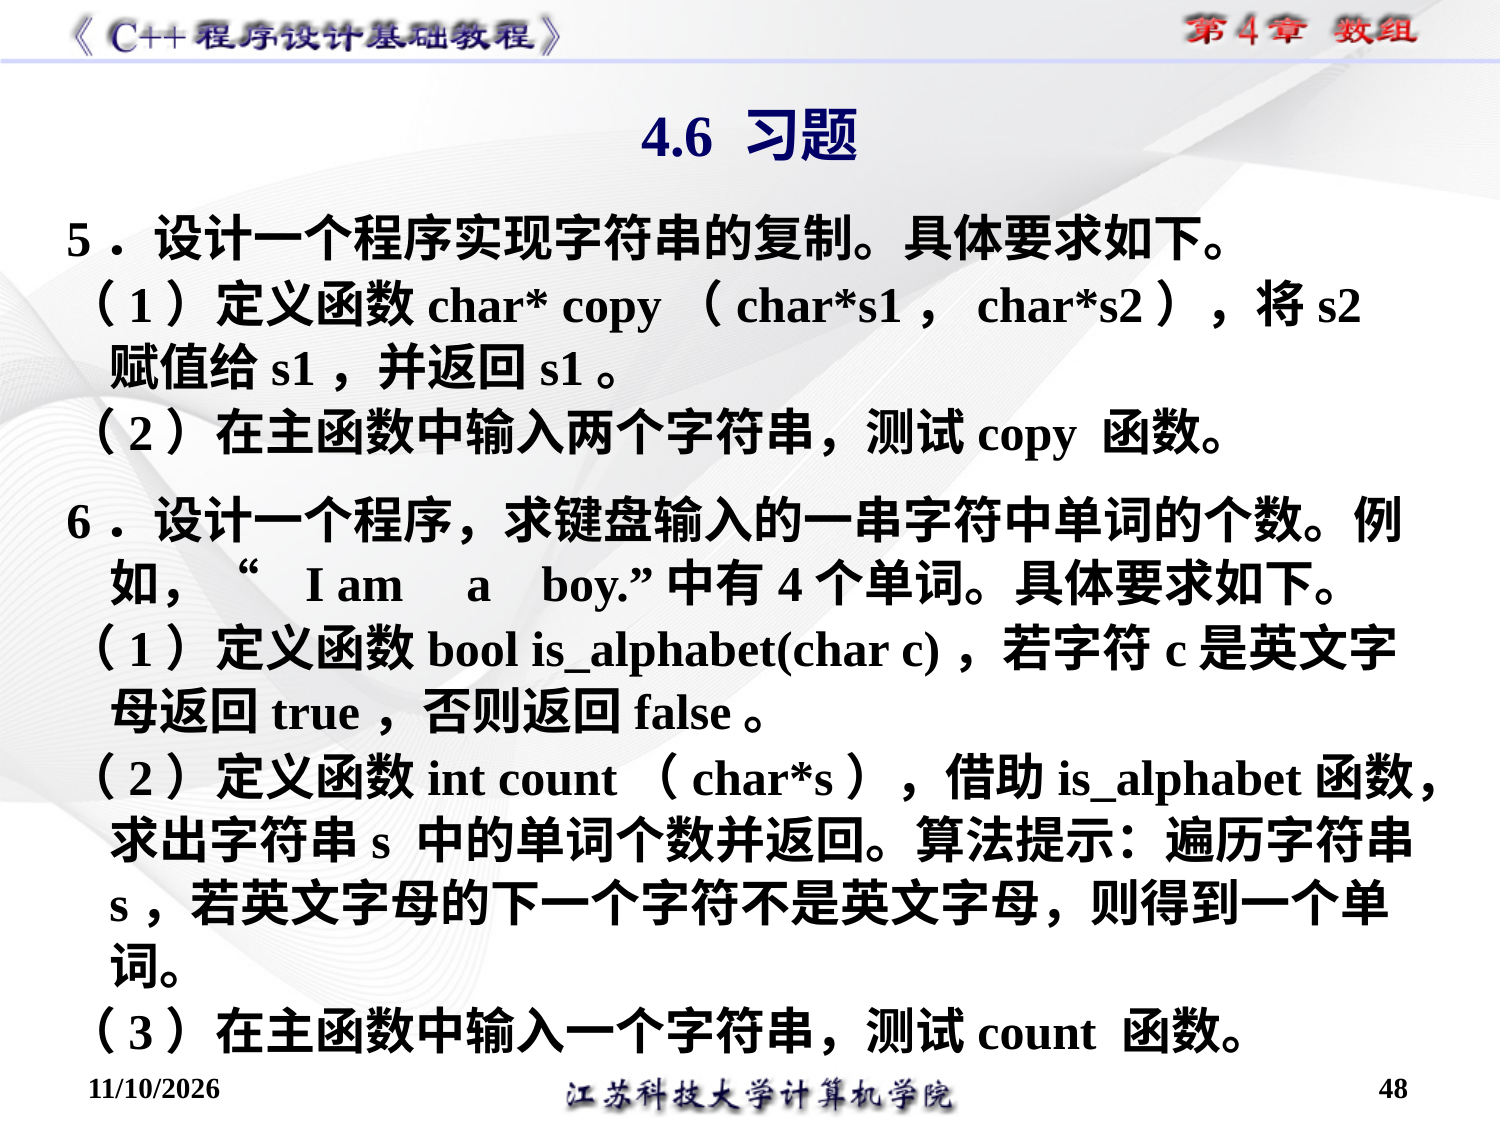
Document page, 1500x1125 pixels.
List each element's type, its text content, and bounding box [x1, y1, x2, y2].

title 4.6 习题 [74, 80, 1426, 185]
list 5．设计一个程序实现字符串的复制。具体要求如下。 （1）定义函数char* copy（char*s1，char*s2），将s2 赋值给s1，并返回s1。 （2）在主函数中输入两个字符串，测试copy 函数。 6．设计一个程序，求键盘输入的一串字符中单词的个数。例如，“ I am a boy.”中有4个单词。具体要求如下。 （1）定义函数bool is_alphabet(char c)，若字符c是英文字母返回true，否则返回false。 （2）定义函数int count（char*s），借助is_alphabet函数，求出字符串s 中的单词个数并返回。算法提示：遍历字符串s，若英文字母的下一个字符不是英文字母，则得到一个单词。 （3）在主函数中输入一个字符串，测试count 函数。 [51, 196, 1448, 1036]
picture [0, 0, 1500, 1125]
